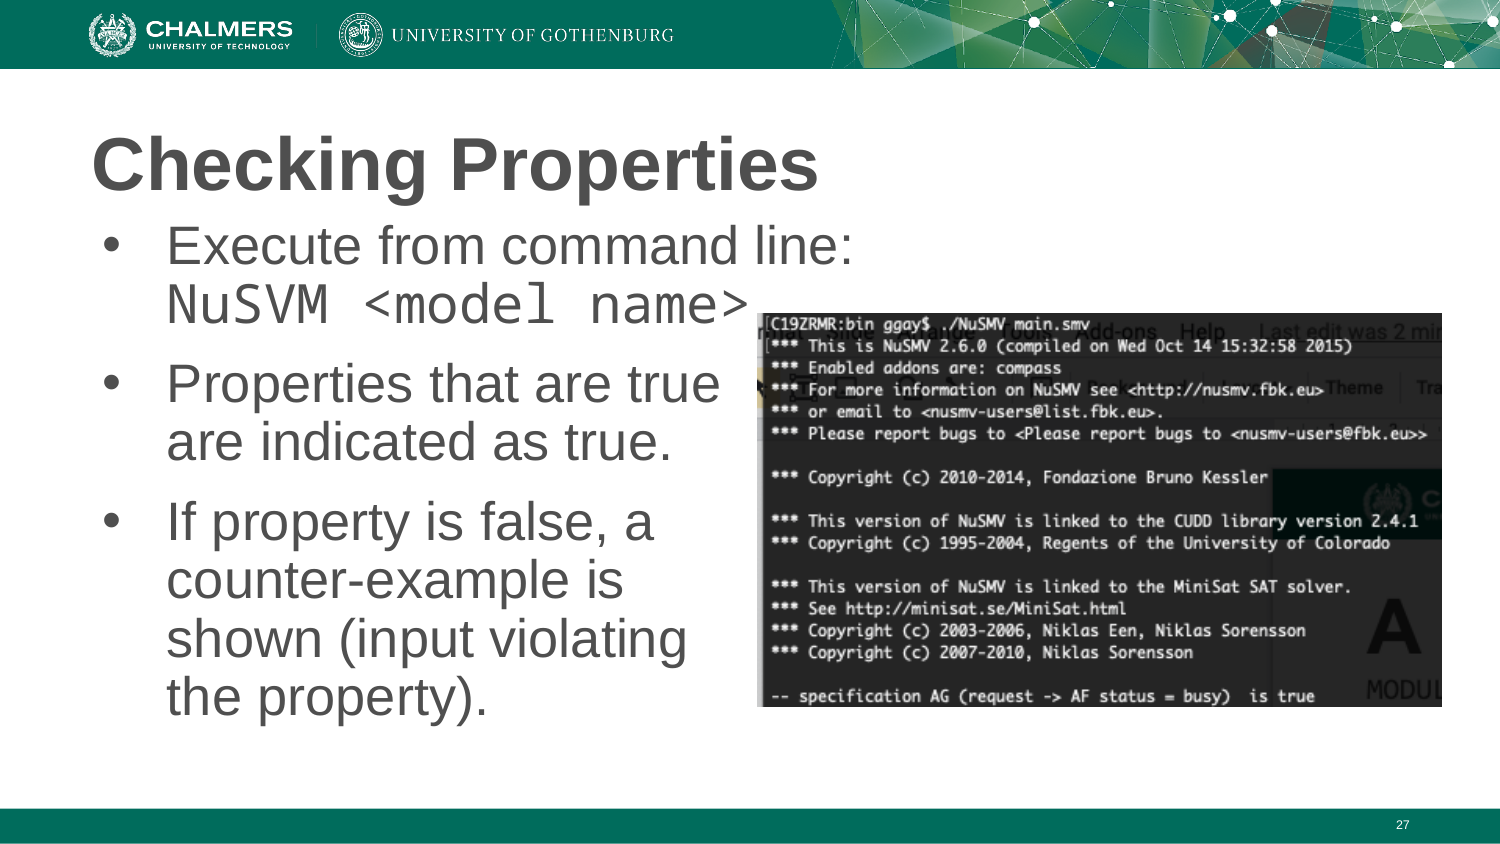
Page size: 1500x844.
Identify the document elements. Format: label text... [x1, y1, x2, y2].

picture [756, 312, 1442, 708]
slide_number ‹#› [1074, 809, 1425, 844]
picture [759, 0, 1500, 68]
list Execute from command line: NuSVM <model name> Properties that are true are indicated as true. If property is false, a counter-example is shown (input violating the property). [76, 210, 1425, 782]
title Checking Properties [76, 100, 1425, 210]
picture [64, 0, 696, 85]
